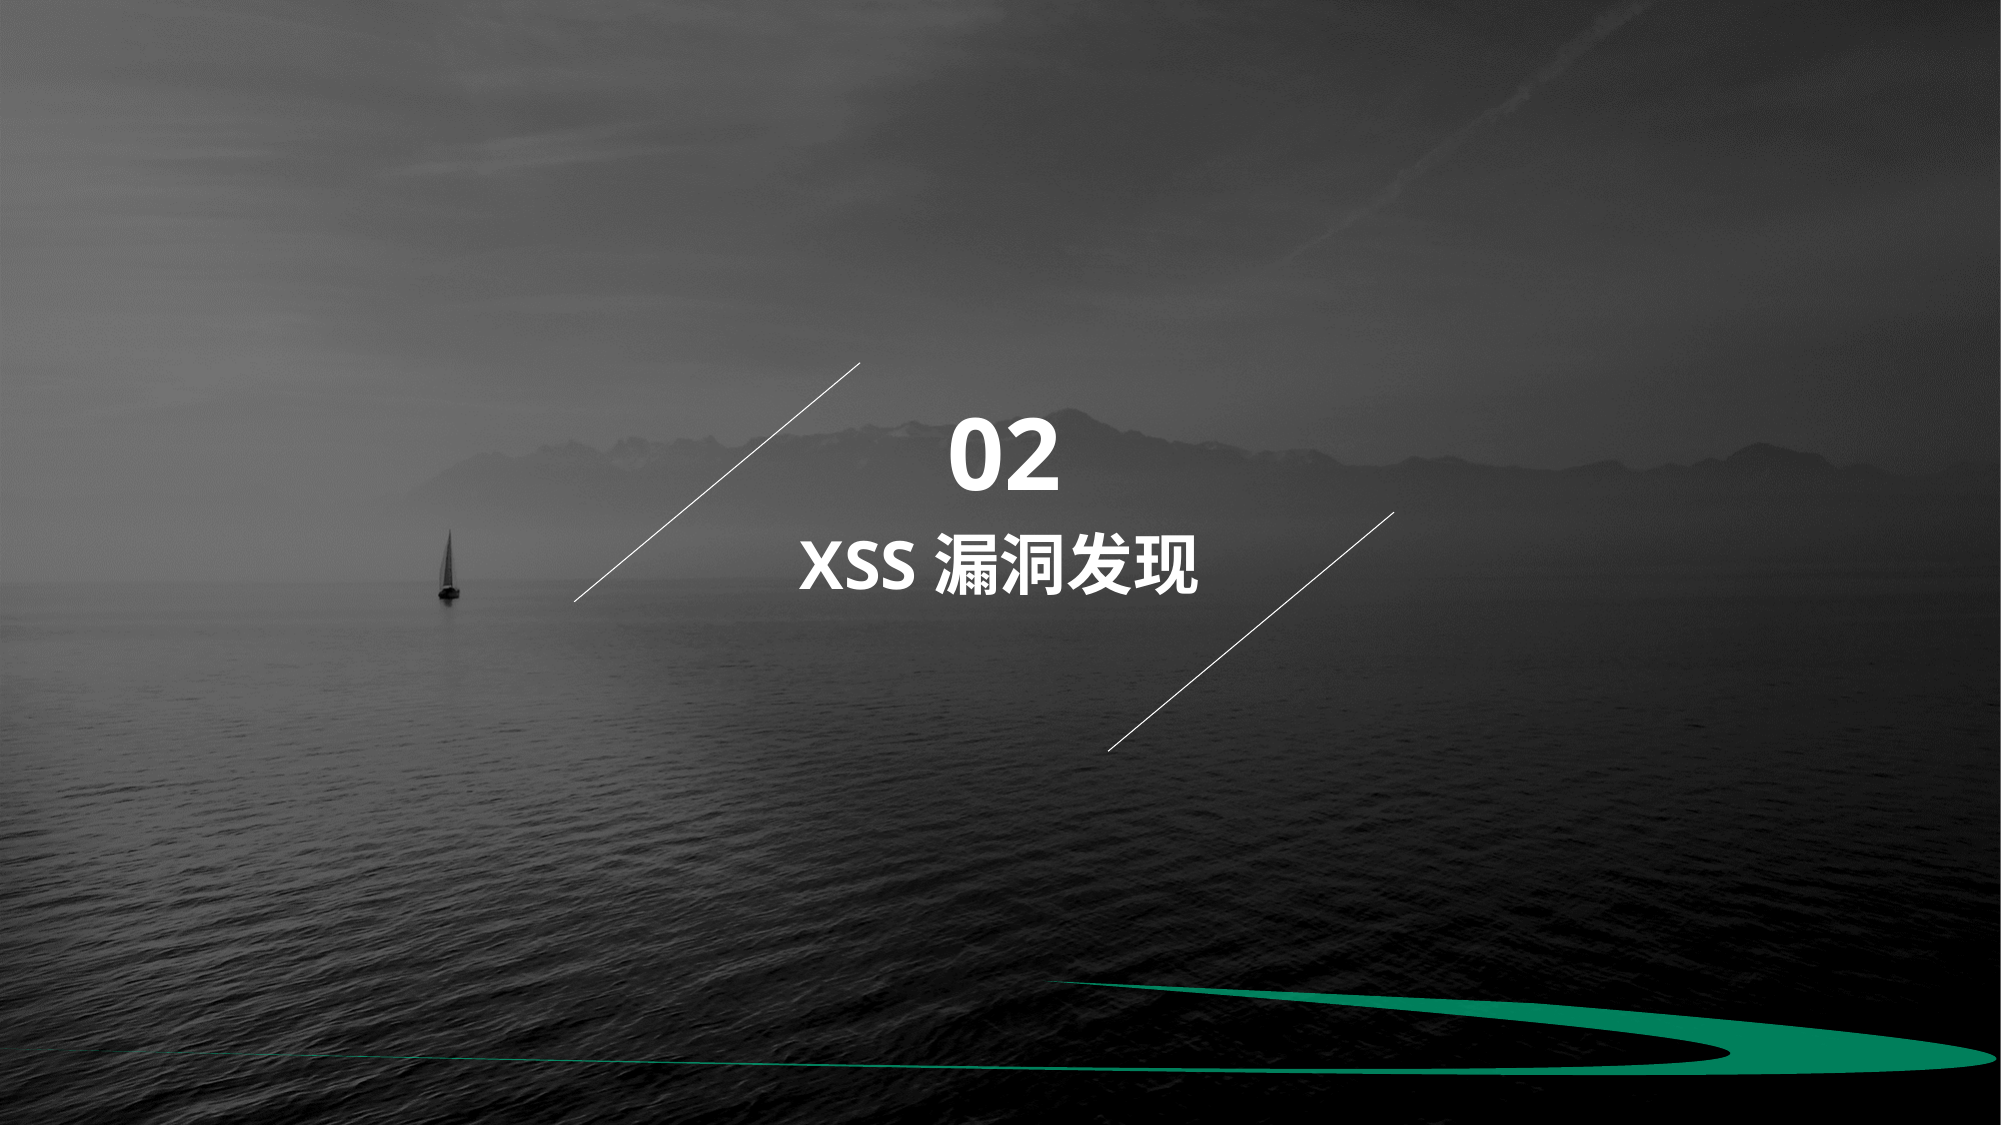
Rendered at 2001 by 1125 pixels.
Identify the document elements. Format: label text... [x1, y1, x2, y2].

picture [0, 0, 2001, 1125]
title XSS漏洞发现 [579, 505, 1421, 620]
text_box 02 [932, 382, 1108, 505]
